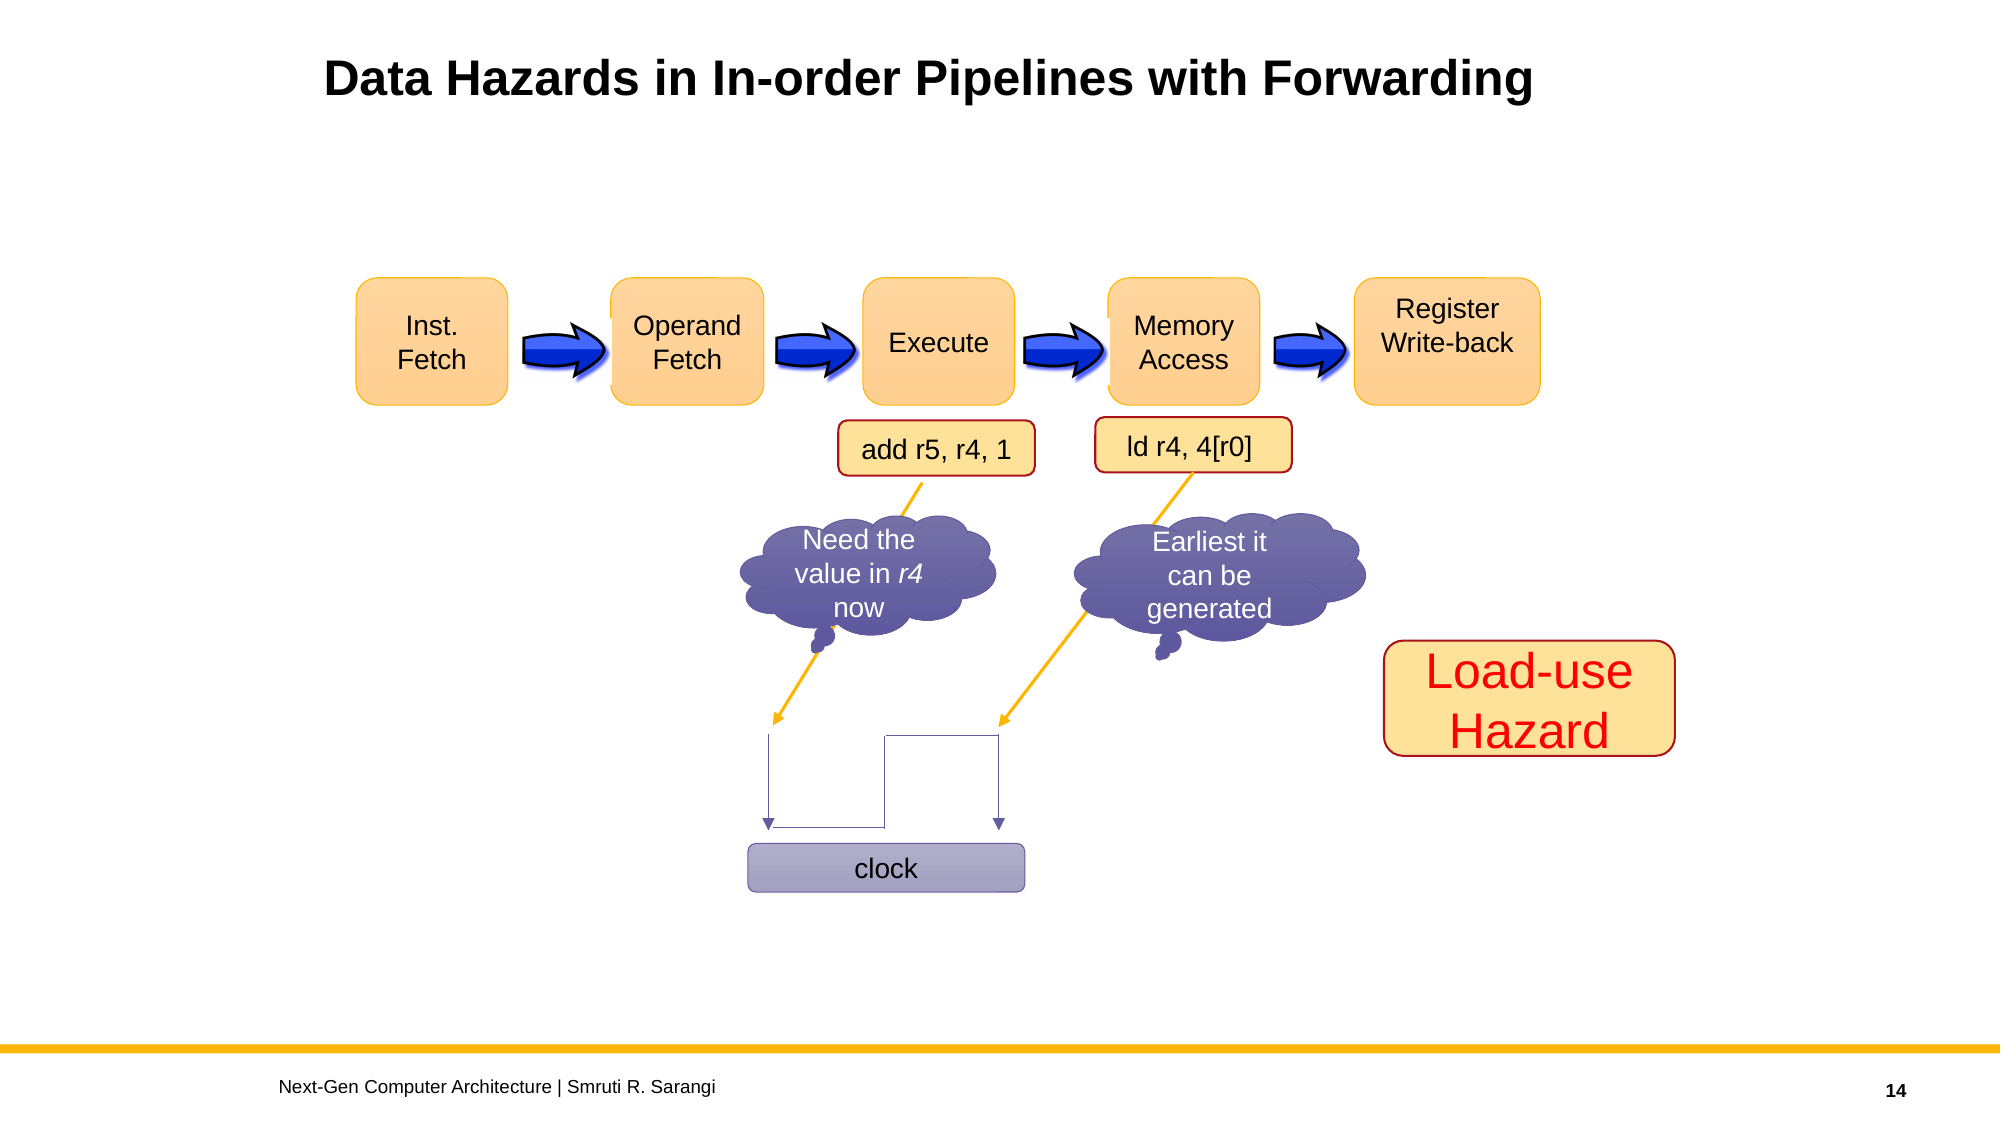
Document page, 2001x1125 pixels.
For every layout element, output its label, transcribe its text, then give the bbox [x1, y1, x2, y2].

slide_number 14 [1711, 1071, 1922, 1109]
text_box Need the value in r4 now [739, 535, 772, 615]
picture [516, 318, 612, 385]
footer Next-Gen Computer Architecture | Smruti R. Sarangi [263, 1067, 1464, 1105]
text_box Load-use Hazard [1382, 639, 1676, 757]
picture [1017, 318, 1110, 385]
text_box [772, 482, 923, 726]
title Data Hazards in In-order Pipelines with Forwarding [308, 45, 1634, 180]
picture [769, 318, 862, 385]
text_box add r5, r4, 1 [837, 419, 1036, 477]
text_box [747, 734, 1025, 893]
text_box Operand Fetch [610, 277, 765, 406]
text_box Memory Access [1107, 277, 1261, 406]
text_box Earliest it can be generated [1194, 513, 1367, 642]
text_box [998, 472, 1194, 728]
text_box Need the value in r4 now [923, 515, 997, 621]
picture [1268, 318, 1352, 385]
text_box Execute [862, 277, 1016, 406]
text_box Inst. Fetch [355, 277, 509, 406]
text_box ld r4, 4[r0] [1094, 416, 1293, 474]
text_box Register Write-back [1353, 277, 1541, 406]
